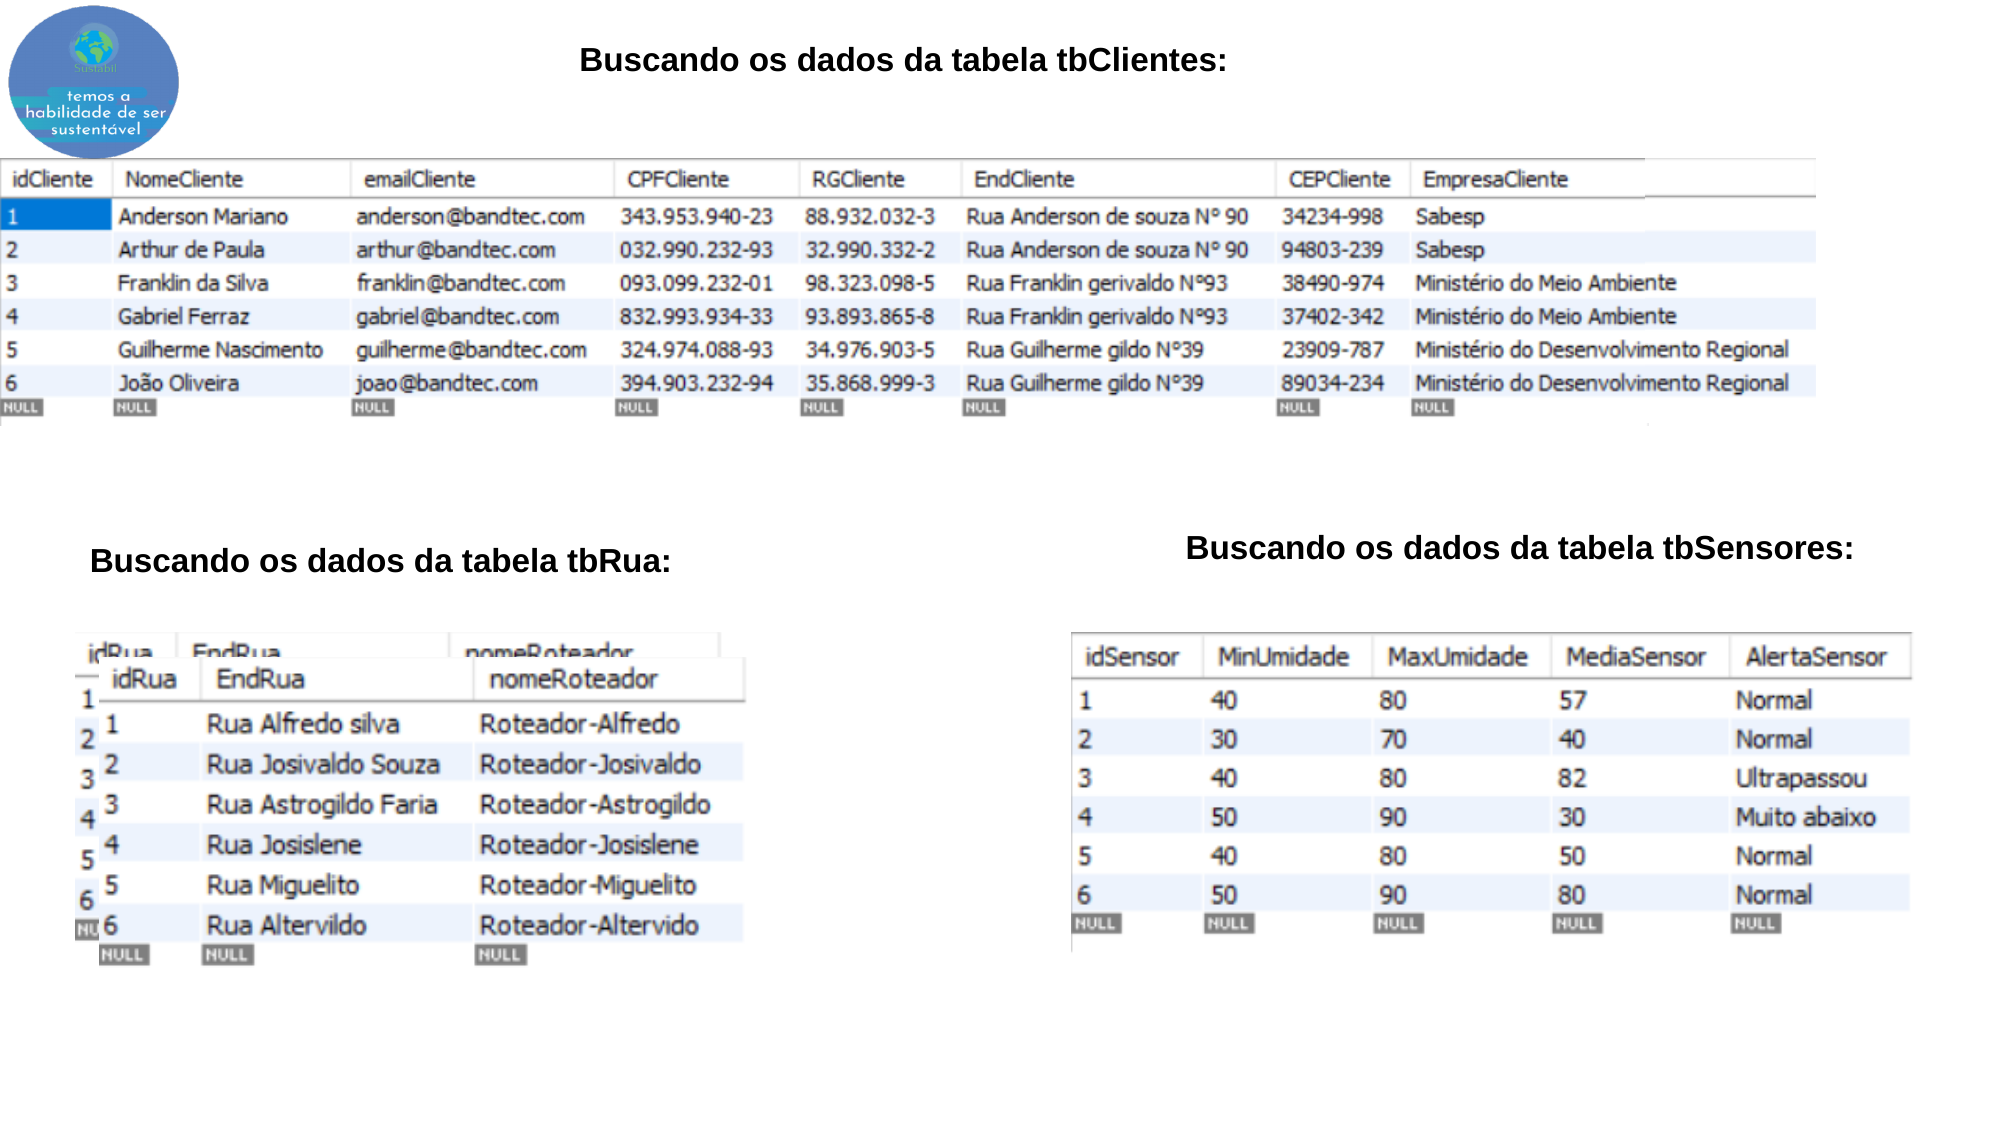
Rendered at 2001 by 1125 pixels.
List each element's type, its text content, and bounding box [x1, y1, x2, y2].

picture [0, 5, 1816, 426]
text_box Buscando os dados da tabela tbSensores: [1170, 518, 1925, 574]
text_box Buscando os dados da tabela tbClientes: [564, 30, 1319, 86]
picture [74, 632, 775, 984]
text_box Buscando os dados da tabela tbRua: [75, 532, 830, 587]
picture [1071, 632, 1925, 959]
